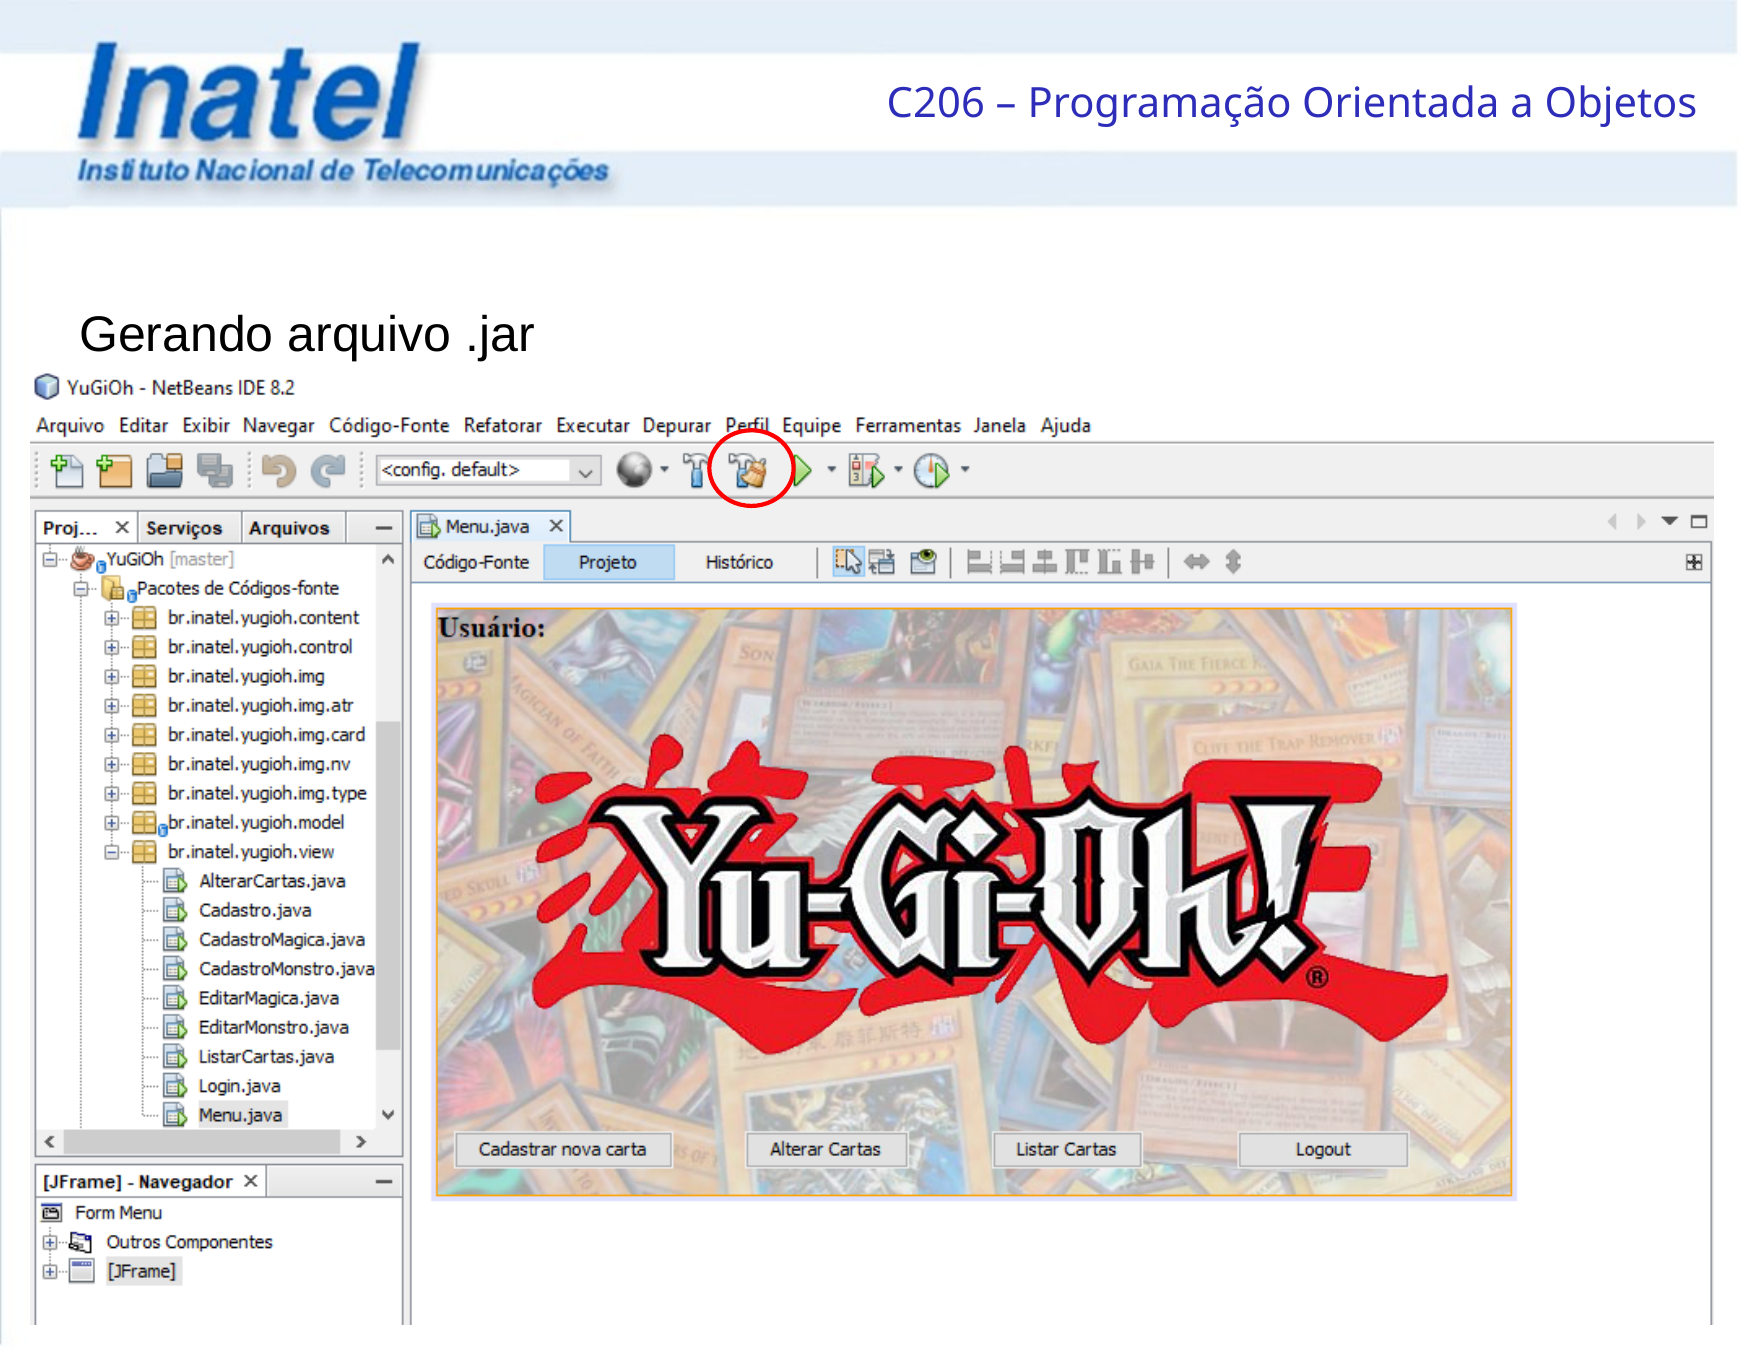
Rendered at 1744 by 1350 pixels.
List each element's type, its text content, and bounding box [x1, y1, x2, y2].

text_box Gerando arquivo .jar [64, 294, 1689, 368]
picture [0, 0, 1744, 1350]
